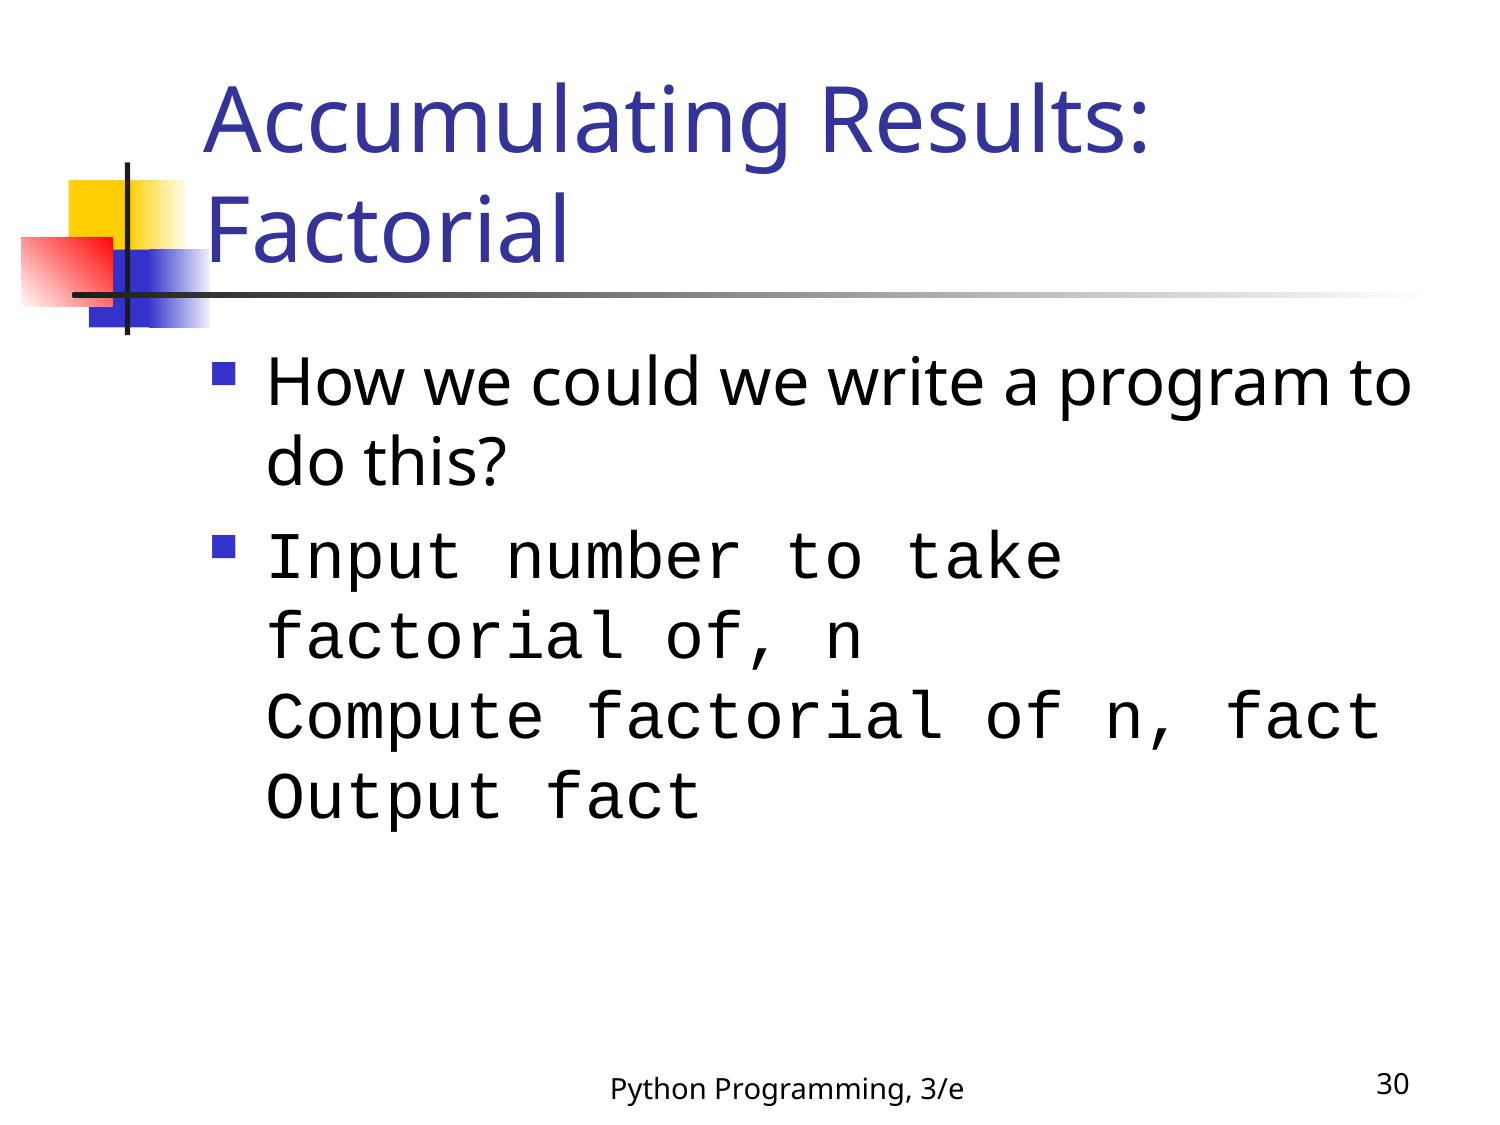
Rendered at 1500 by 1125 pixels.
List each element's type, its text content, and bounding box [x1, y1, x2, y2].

title Accumulating Results: Factorial [188, 101, 1468, 289]
slide_number 30 [1112, 1037, 1426, 1113]
list How we could we write a program to do this? Input number to take factorial of, n Compute factorial of n, fact Output fact [193, 331, 1469, 1006]
footer Python Programming, 3/e [549, 1037, 1026, 1113]
